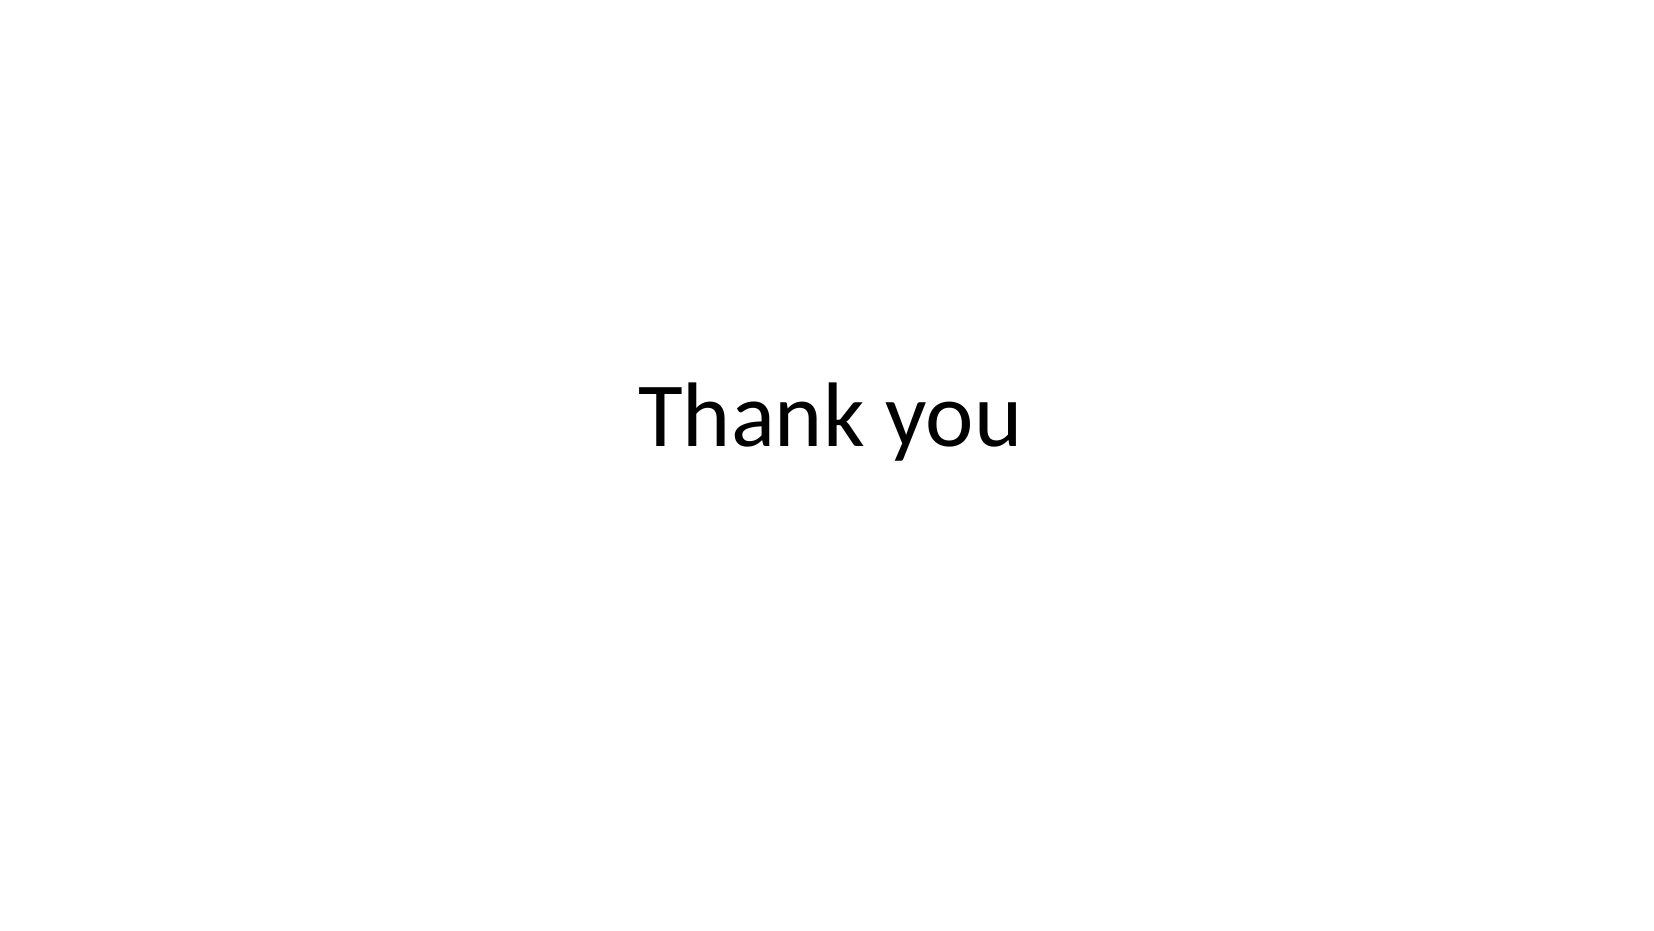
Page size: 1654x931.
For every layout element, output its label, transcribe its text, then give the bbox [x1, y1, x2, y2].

text_box Thank you [86, 332, 1575, 488]
